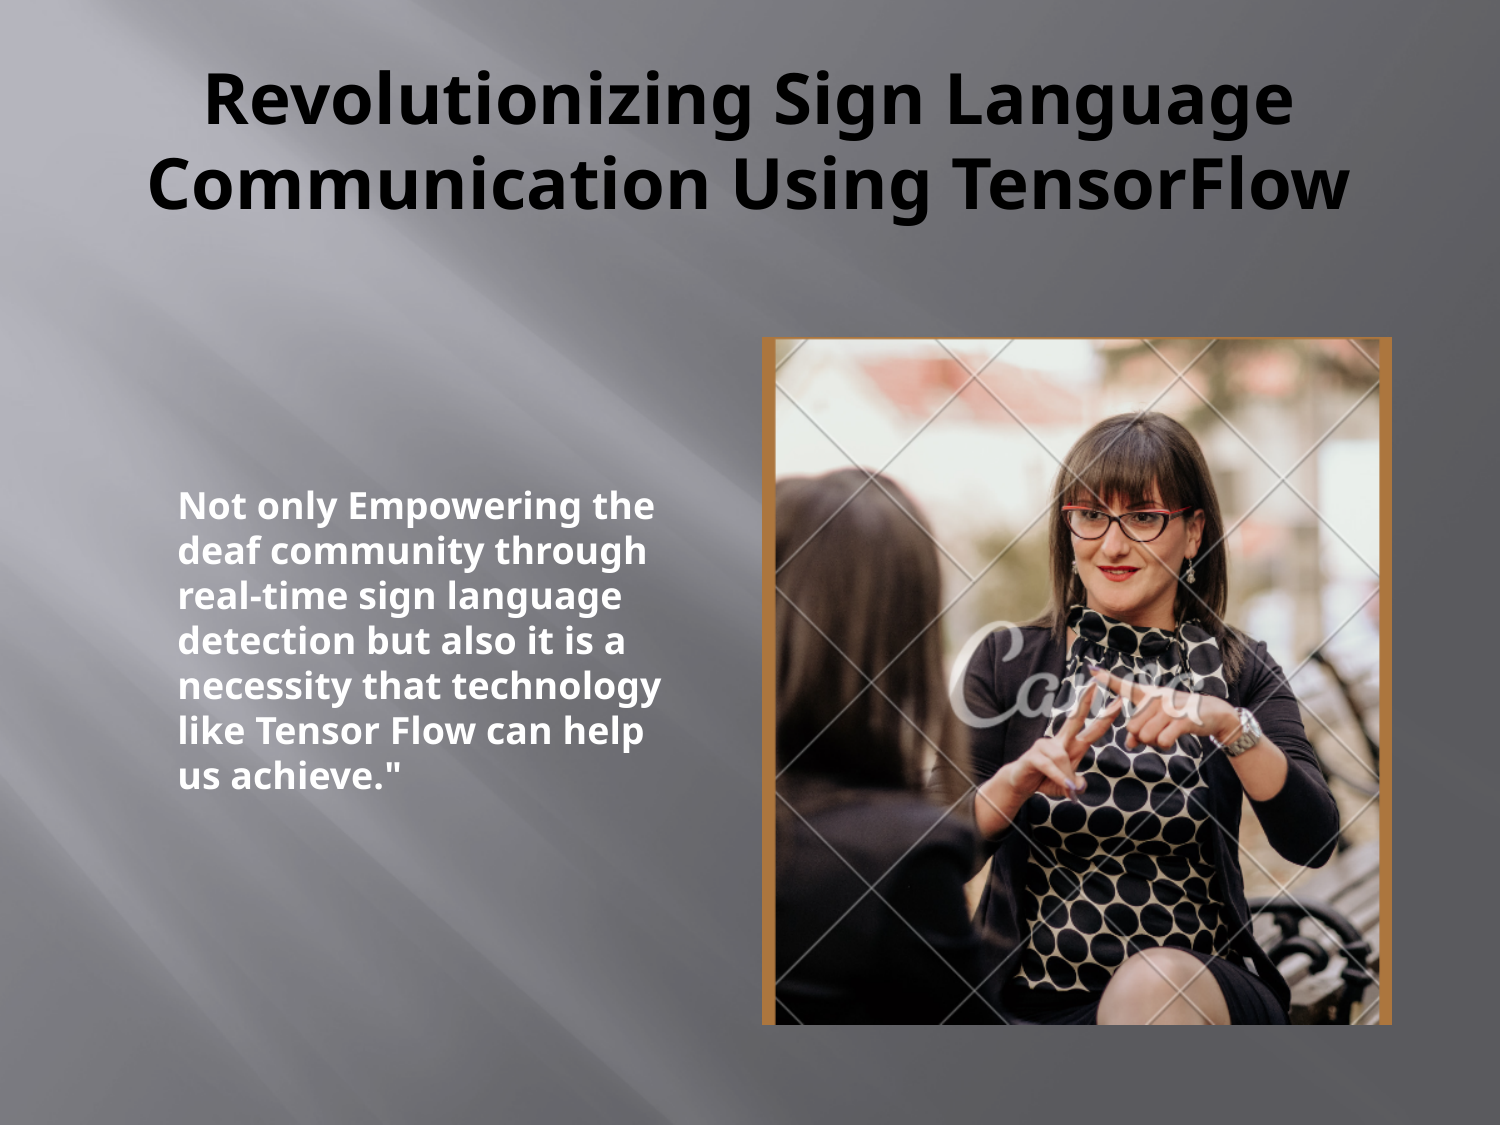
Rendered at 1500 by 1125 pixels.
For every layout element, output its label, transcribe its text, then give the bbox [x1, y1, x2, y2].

text_box Not only Empowering the deaf community through real-time sign language detection but also it is a necessity that technology like Tensor Flow can help us achieve." [162, 474, 700, 805]
title Revolutionizing Sign Language Communication Using TensorFlow [75, 45, 1425, 233]
picture [762, 337, 1392, 1026]
